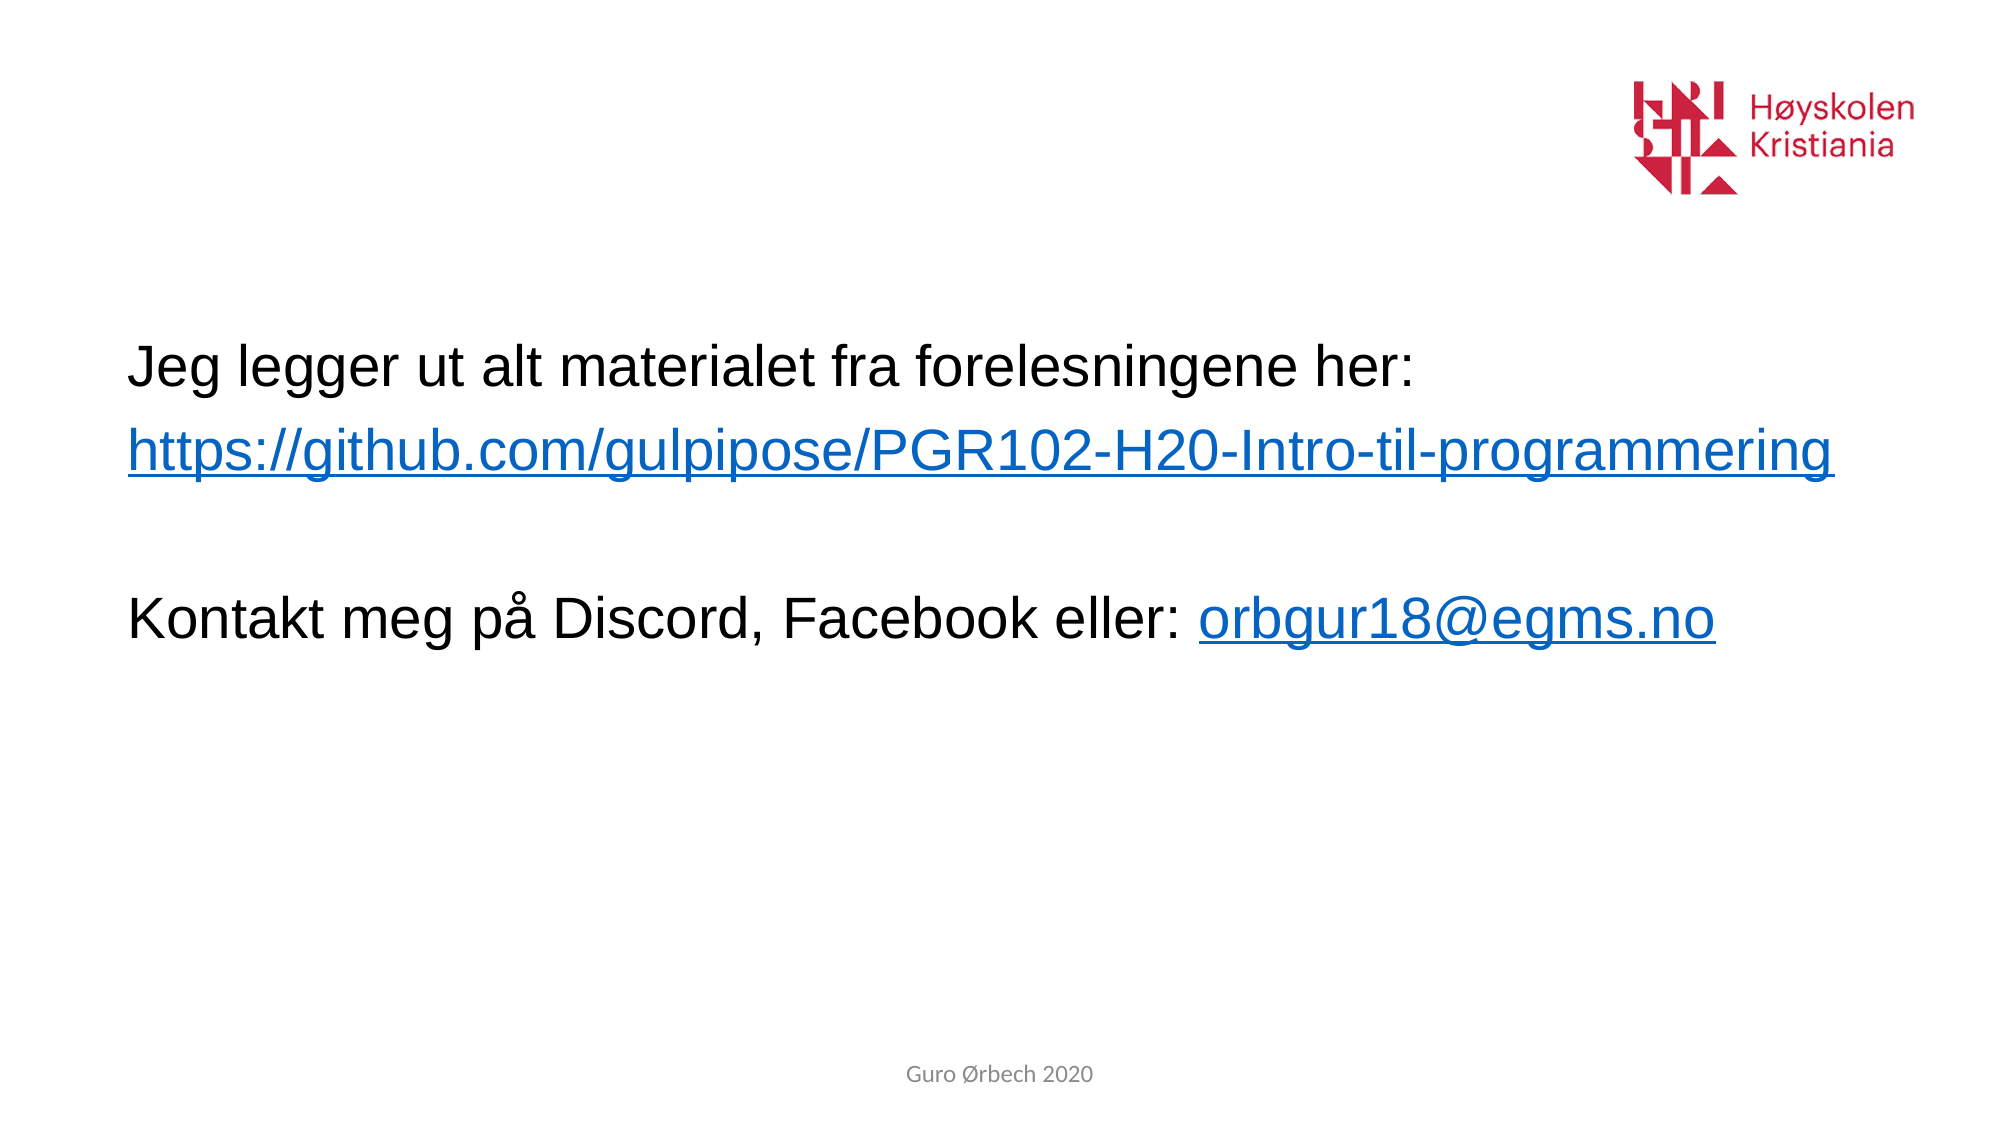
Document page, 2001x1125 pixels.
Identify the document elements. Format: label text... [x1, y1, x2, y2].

picture [1634, 59, 1920, 221]
list Jeg legger ut alt materialet fra forelesningene her: https://github.com/gulpipose/PGR102-H20-Intro-til-programmering Kontakt meg på Discord, Facebook eller: orbgur18@egms.no [112, 328, 1883, 1043]
footer Guro Ørbech 2020 [662, 1042, 1338, 1103]
